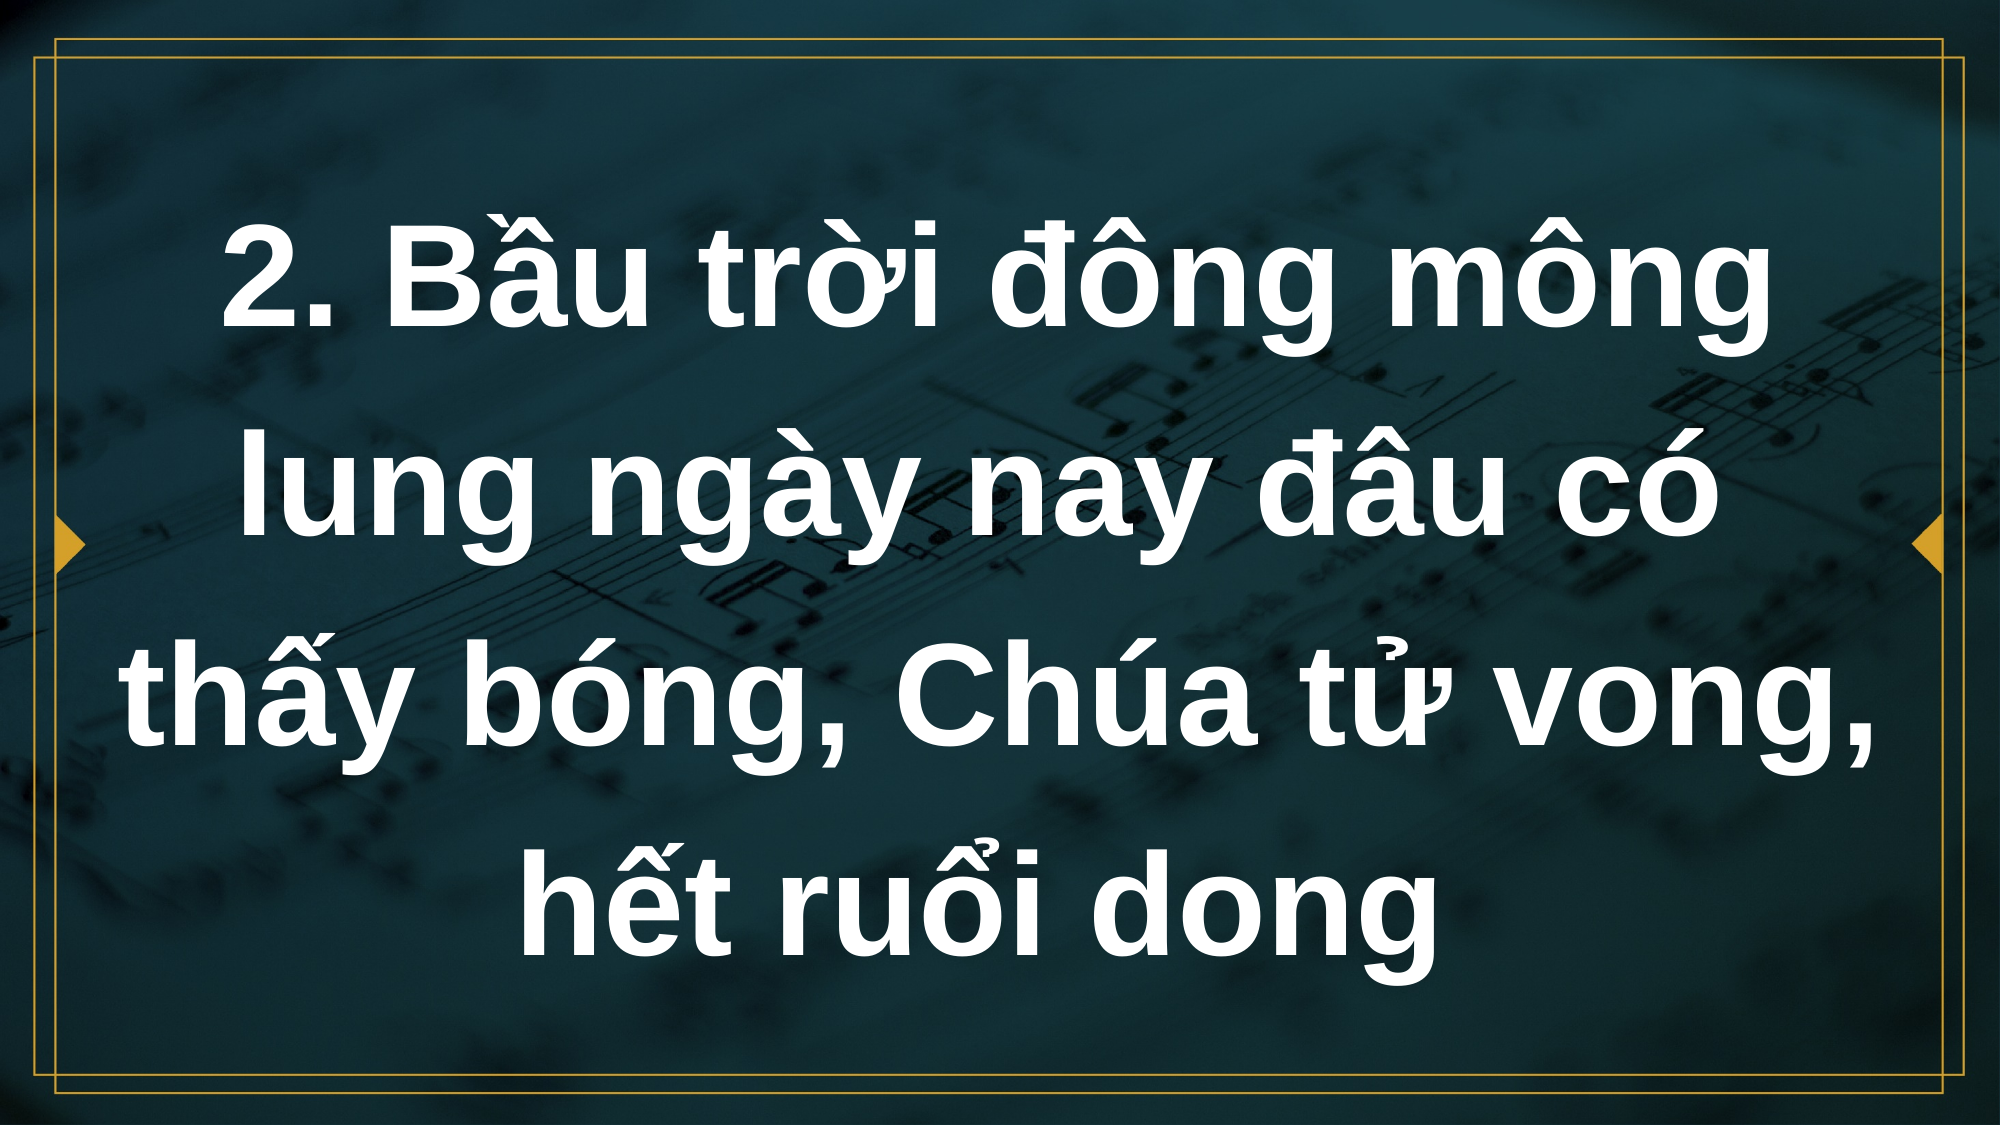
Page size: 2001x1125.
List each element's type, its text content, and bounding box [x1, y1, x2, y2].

title 2. Bầu trời đông mông lung ngày nay đâu có thấy bóng, Chúa tử vong, hết ruổi dong [55, 53, 1945, 1077]
picture [0, 0, 2000, 1125]
